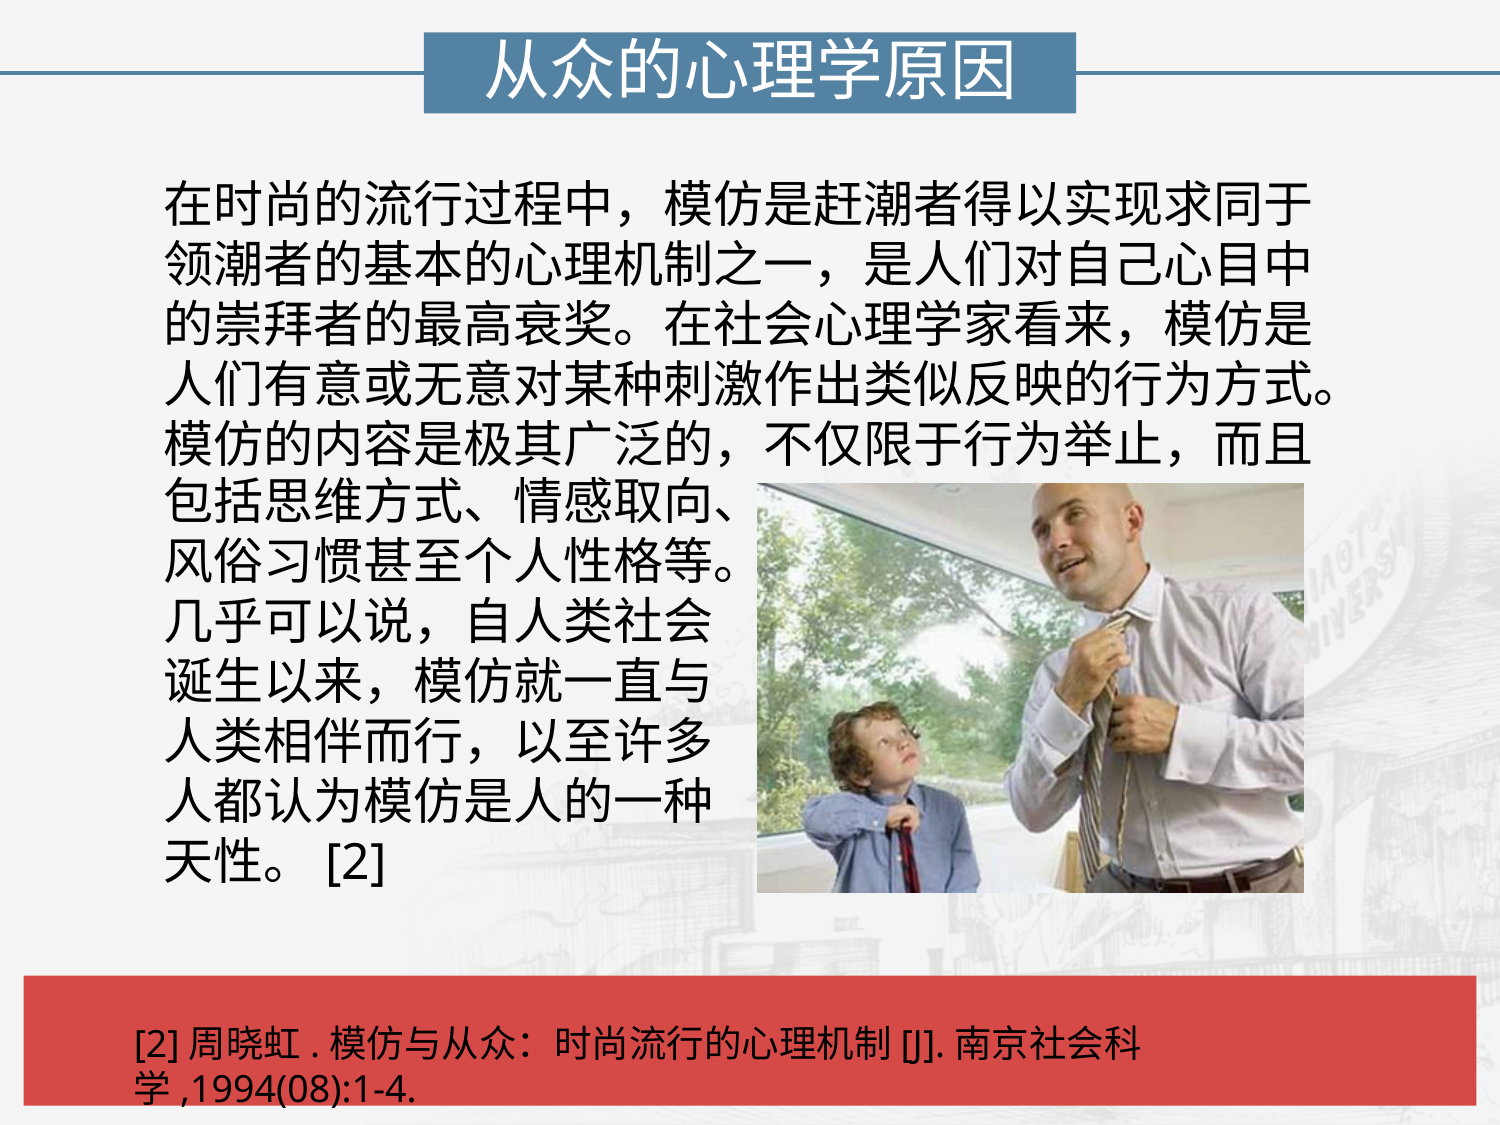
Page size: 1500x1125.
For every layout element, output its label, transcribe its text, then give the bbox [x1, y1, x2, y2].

text_box 从众的心理学原因 [423, 32, 1077, 114]
text_box 在时尚的流行过程中，模仿是赶潮者得以实现求同于领潮者的基本的心理机制之一，是人们对自己心目中的崇拜者的最高衰奖。在社会心理学家看来，模仿是人们有意或无意对某种刺激作出类似反映的行为方式。模仿的内容是极其广泛的，不仅限于行为举止，而且 [148, 165, 1367, 480]
text_box [2]周晓虹.模仿与从众：时尚流行的心理机制[J].南京社会科学,1994(08):1-4. [118, 1012, 1396, 1118]
text_box [22, 975, 1477, 1107]
picture [757, 483, 1304, 893]
text_box 包括思维方式、情感取向、风俗习惯甚至个人性格等。几乎可以说，自人类社会诞生以来，模仿就一直与人类相伴而行，以至许多人都认为模仿是人的一种天性。[2] [148, 461, 769, 897]
